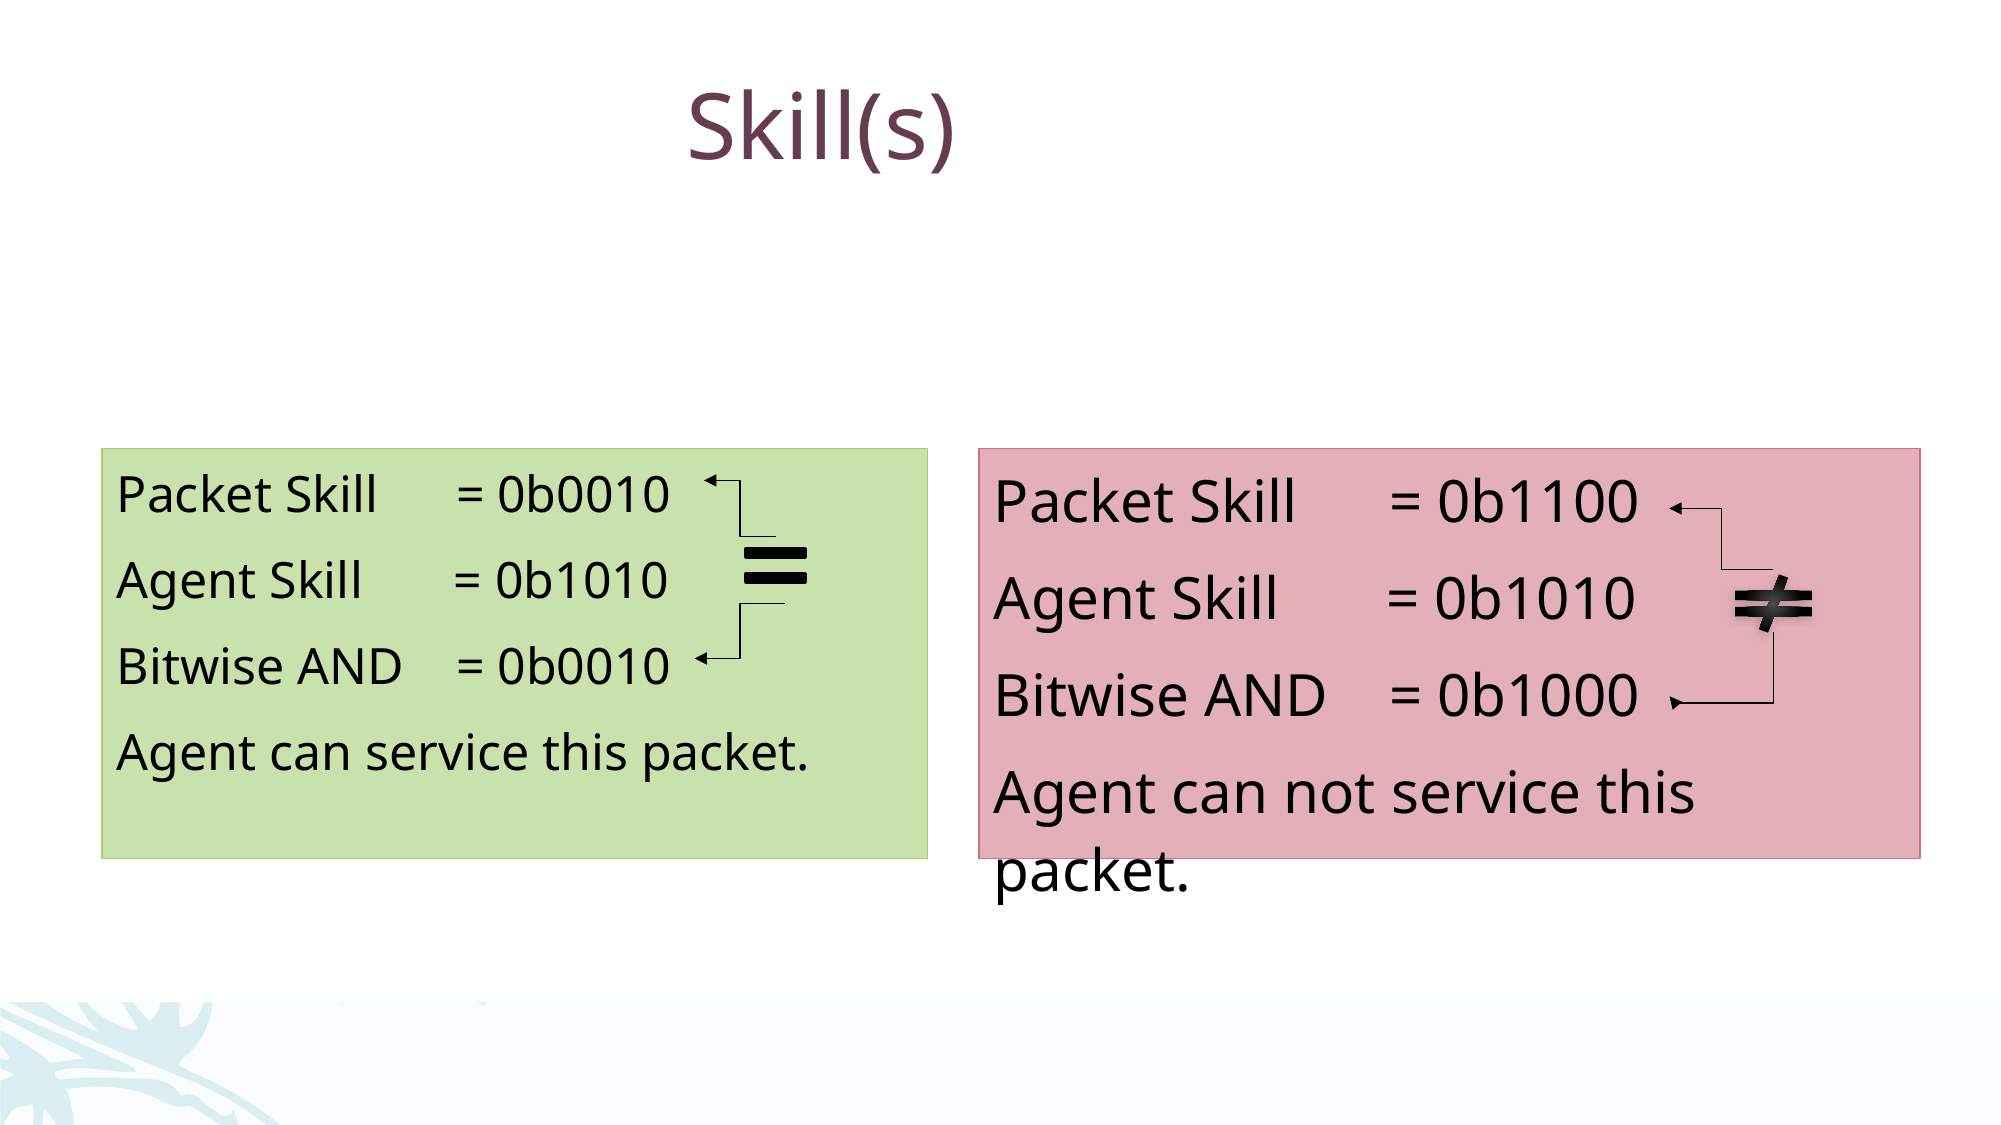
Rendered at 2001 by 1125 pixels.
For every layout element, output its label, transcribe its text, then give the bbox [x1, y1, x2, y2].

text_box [694, 603, 786, 659]
text_box [744, 547, 807, 559]
text_box [0, 0, 2000, 1003]
text_box [744, 572, 807, 584]
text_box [1669, 508, 1774, 570]
text_box Packet Skill = 0b1100 Agent Skill = 0b1010 Bitwise AND = 0b1000 Agent can not service this packet. [978, 448, 1921, 859]
list Packet Skill = 0b0010 Agent Skill = 0b1010 Bitwise AND = 0b0010 Agent can service this packet. [101, 448, 928, 859]
title Skill(s) [671, 64, 2000, 321]
text_box [1735, 574, 1812, 633]
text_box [1683, 616, 1750, 711]
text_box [703, 480, 776, 537]
